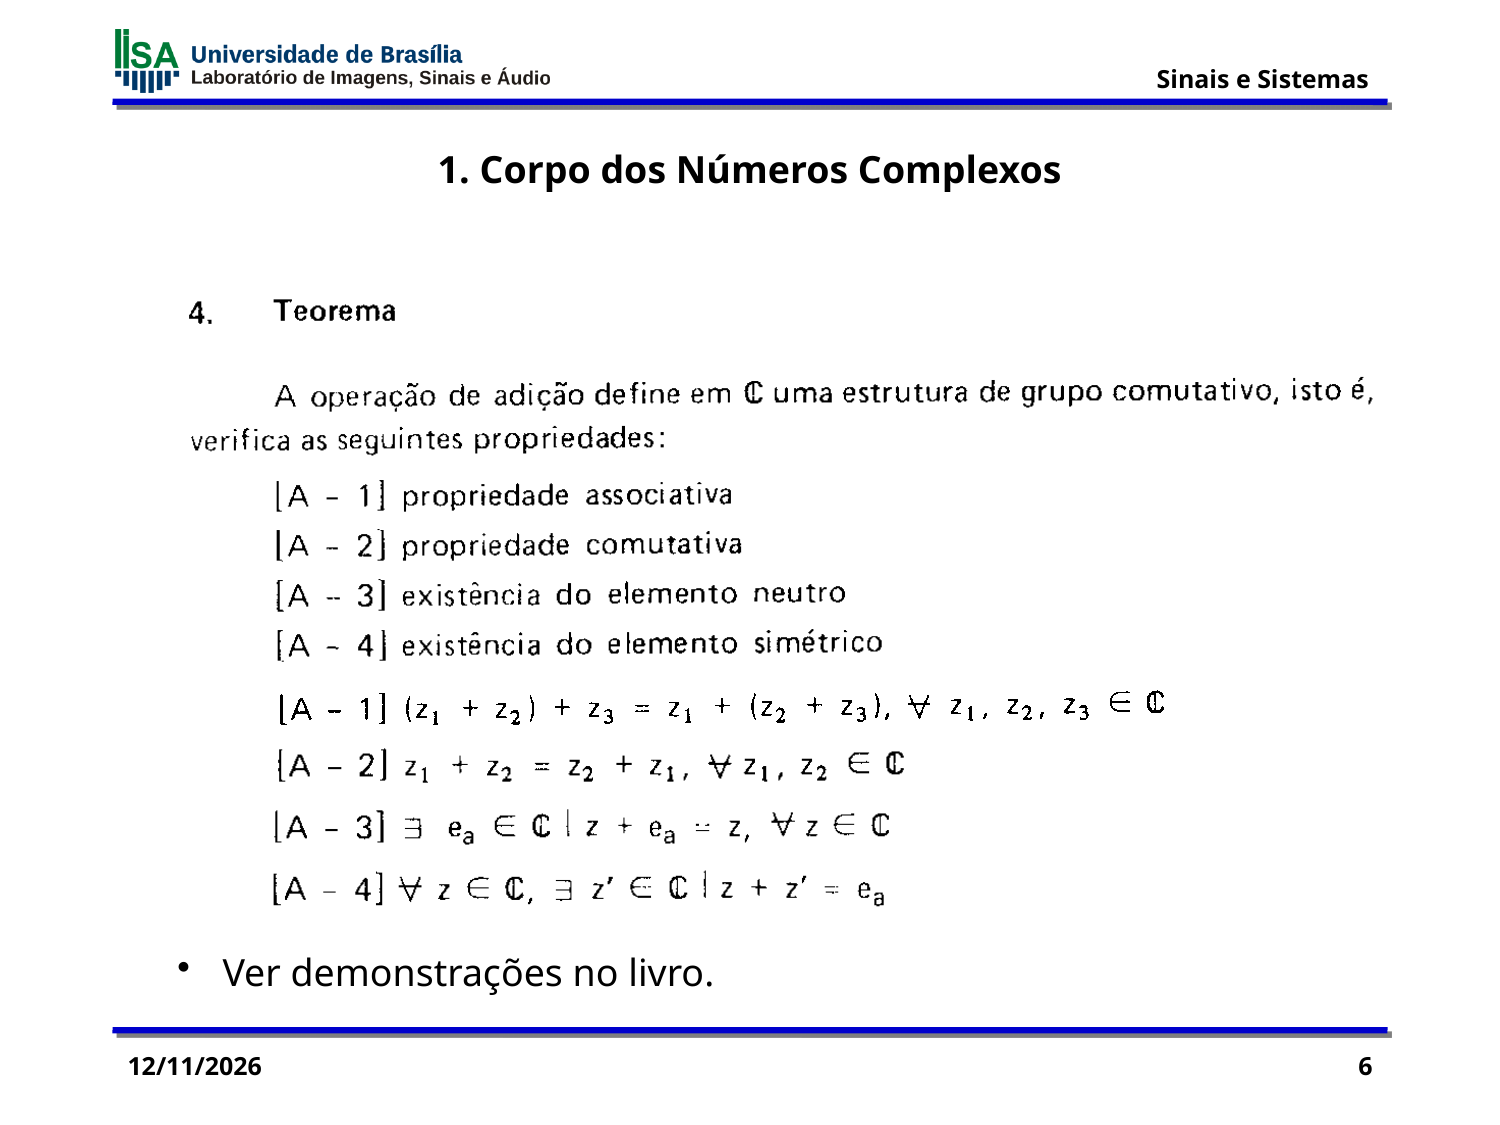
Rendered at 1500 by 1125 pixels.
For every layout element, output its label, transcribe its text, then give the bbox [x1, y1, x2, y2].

picture [258, 801, 896, 857]
picture [270, 679, 1174, 730]
slide_number 6 [1074, 1042, 1388, 1118]
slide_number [112, 1042, 426, 1118]
picture [254, 858, 893, 921]
picture [115, 29, 550, 93]
text_box Ver demonstrações no livro. [162, 221, 1300, 1001]
picture [270, 740, 918, 790]
text_box 1. Corpo dos Números Complexos [112, 138, 1388, 198]
picture [183, 280, 1395, 676]
